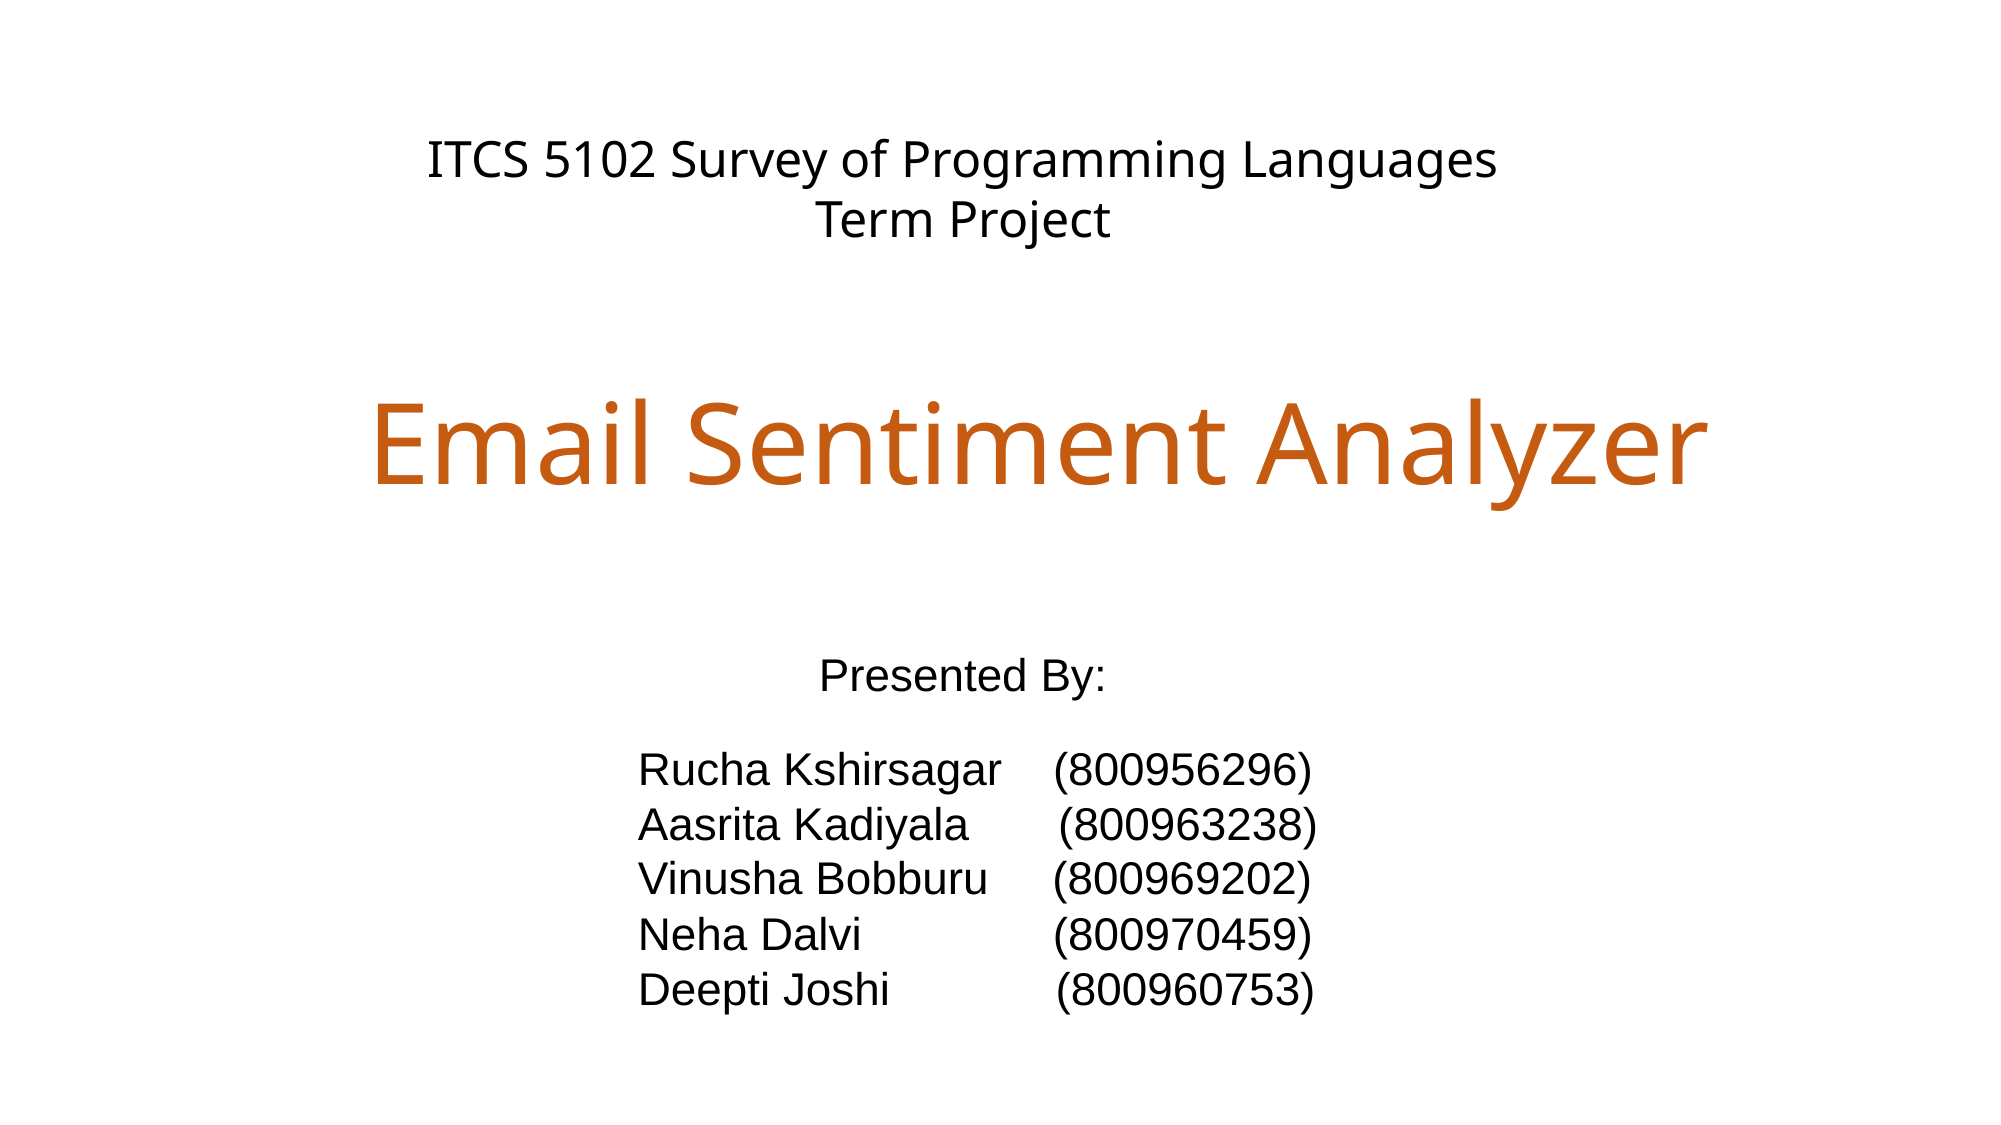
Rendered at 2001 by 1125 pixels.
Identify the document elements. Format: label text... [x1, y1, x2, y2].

text_box Rucha Kshirsagar (800956296) Aasrita Kadiyala (800963238) Vinusha Bobburu (800969202) Neha Dalvi (800970459) Deepti Joshi (800960753) [623, 731, 1388, 1022]
text_box ITCS 5102 Survey of Programming Languages Term Project [171, 120, 1756, 256]
text_box Email Sentiment Analyzer [352, 364, 1807, 515]
text_box Presented By: [804, 638, 1456, 709]
